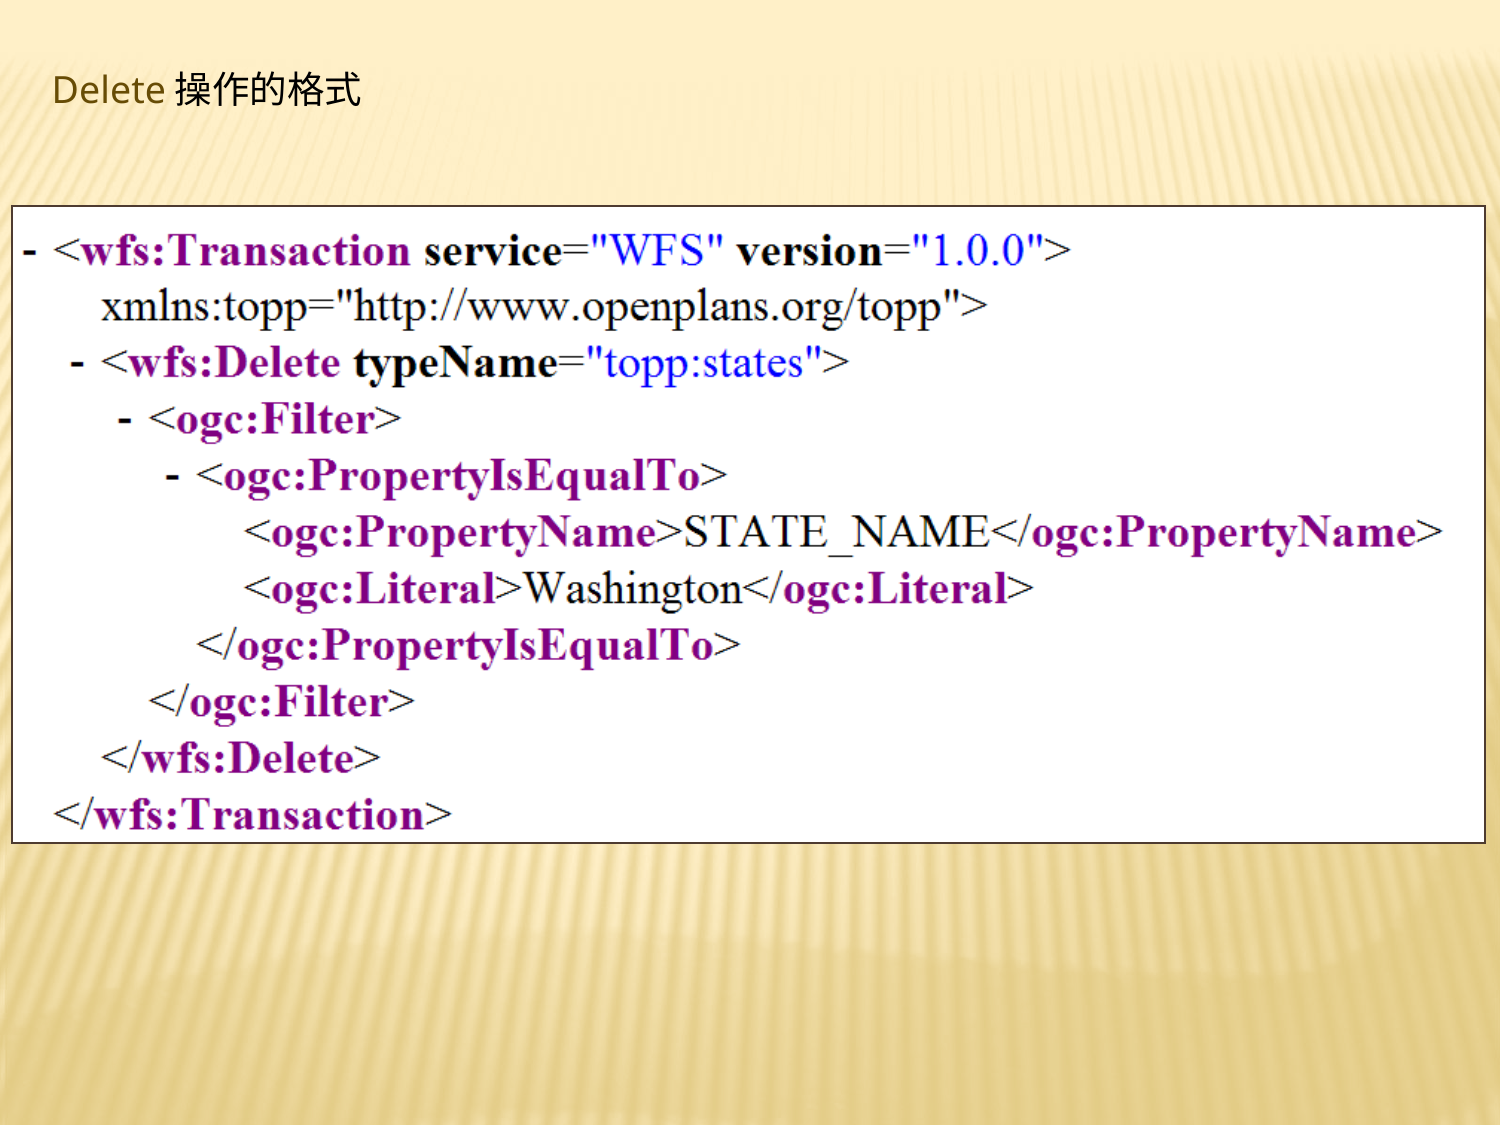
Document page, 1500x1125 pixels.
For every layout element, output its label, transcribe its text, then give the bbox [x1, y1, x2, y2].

picture [12, 206, 1485, 843]
text_box Delete操作的格式 [36, 58, 378, 119]
